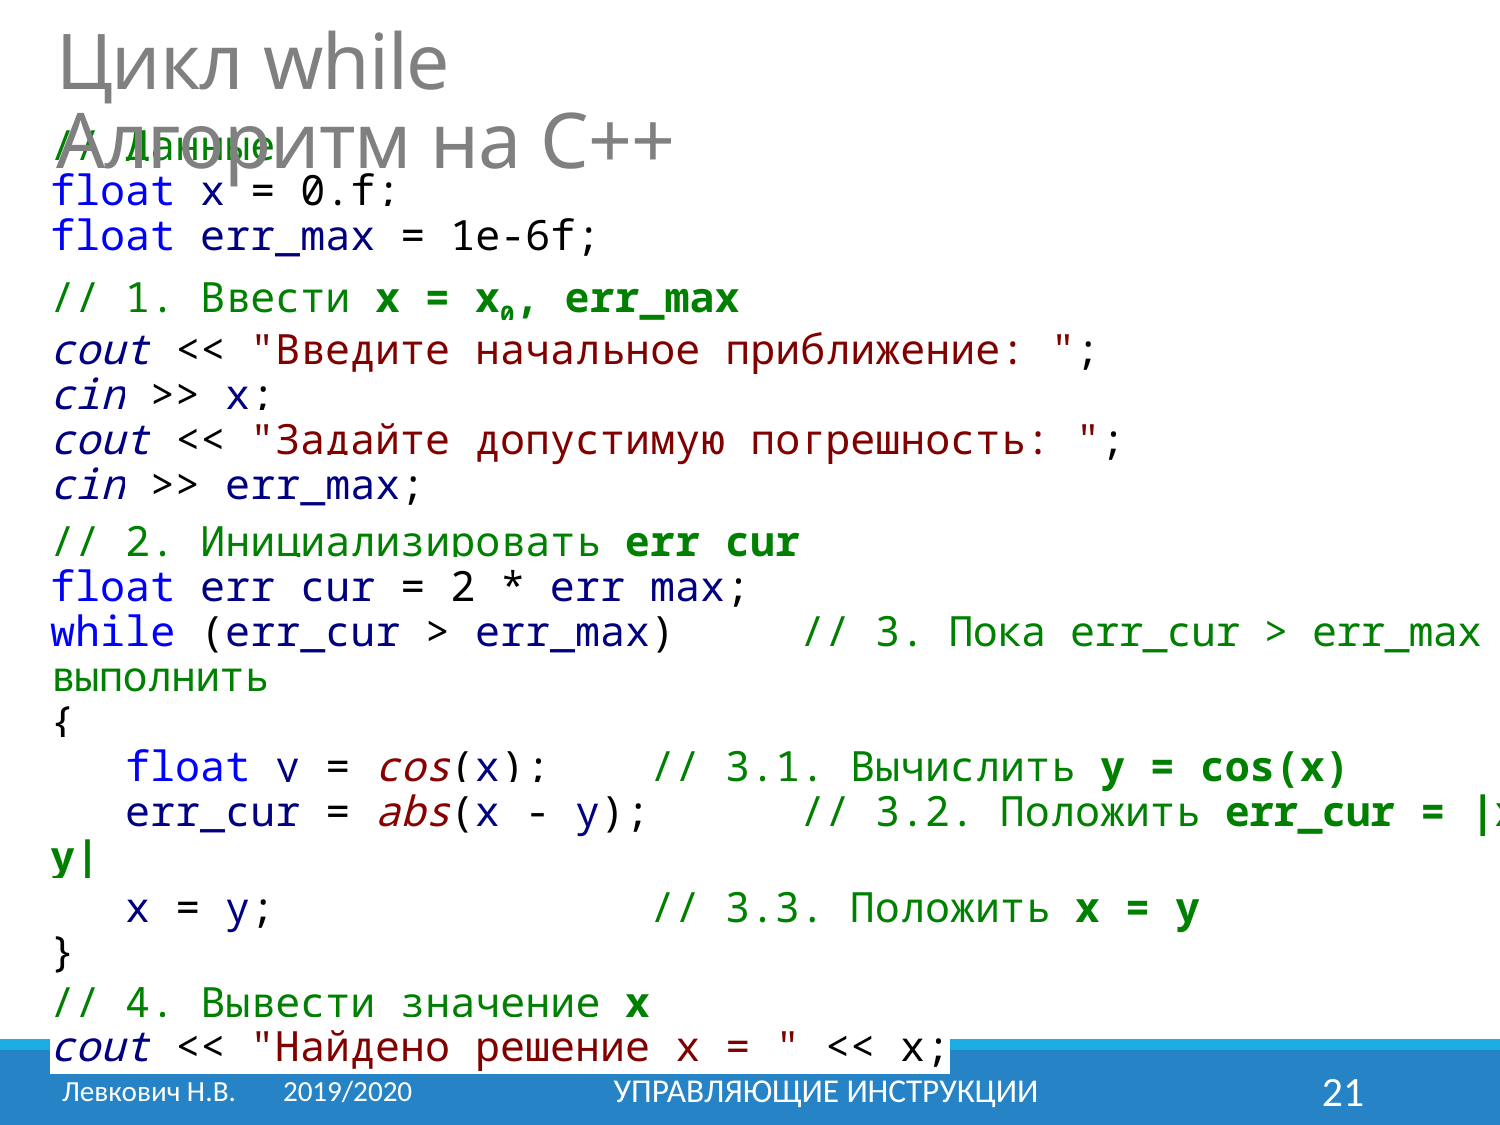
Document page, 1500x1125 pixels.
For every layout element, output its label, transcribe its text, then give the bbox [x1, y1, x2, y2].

slide_number Левкович Н.В. 2019/2020 [47, 1059, 440, 1120]
text_box // Данные float x = 0.f; float err_max = 1e-6f; // 1. Ввести x = x0, err_max cout << "Введите начальное приближение: "; cin >> x; cout << "Задайте допустимую погрешность: "; cin >> err_max; // 2. Инициализировать err_cur float err_cur = 2 * err_max; while (err_cur > err_max) // 3. Пока err_cur > err_max выполнить { float y = cos(x); // 3.1. Вычислить y = cos(x) err_cur = abs(x - y); // 3.2. Положить err_cur = |x - y| x = y; // 3.3. Положить x = y } // 4. Вывести значение x cout << "Найдено решение x = " << x; [35, 117, 1500, 1078]
footer Управляющие инструкции [453, 1059, 1199, 1120]
slide_number 21 [1218, 1059, 1380, 1120]
text_box Цикл while Алгоритм на C++ [41, 19, 1471, 192]
